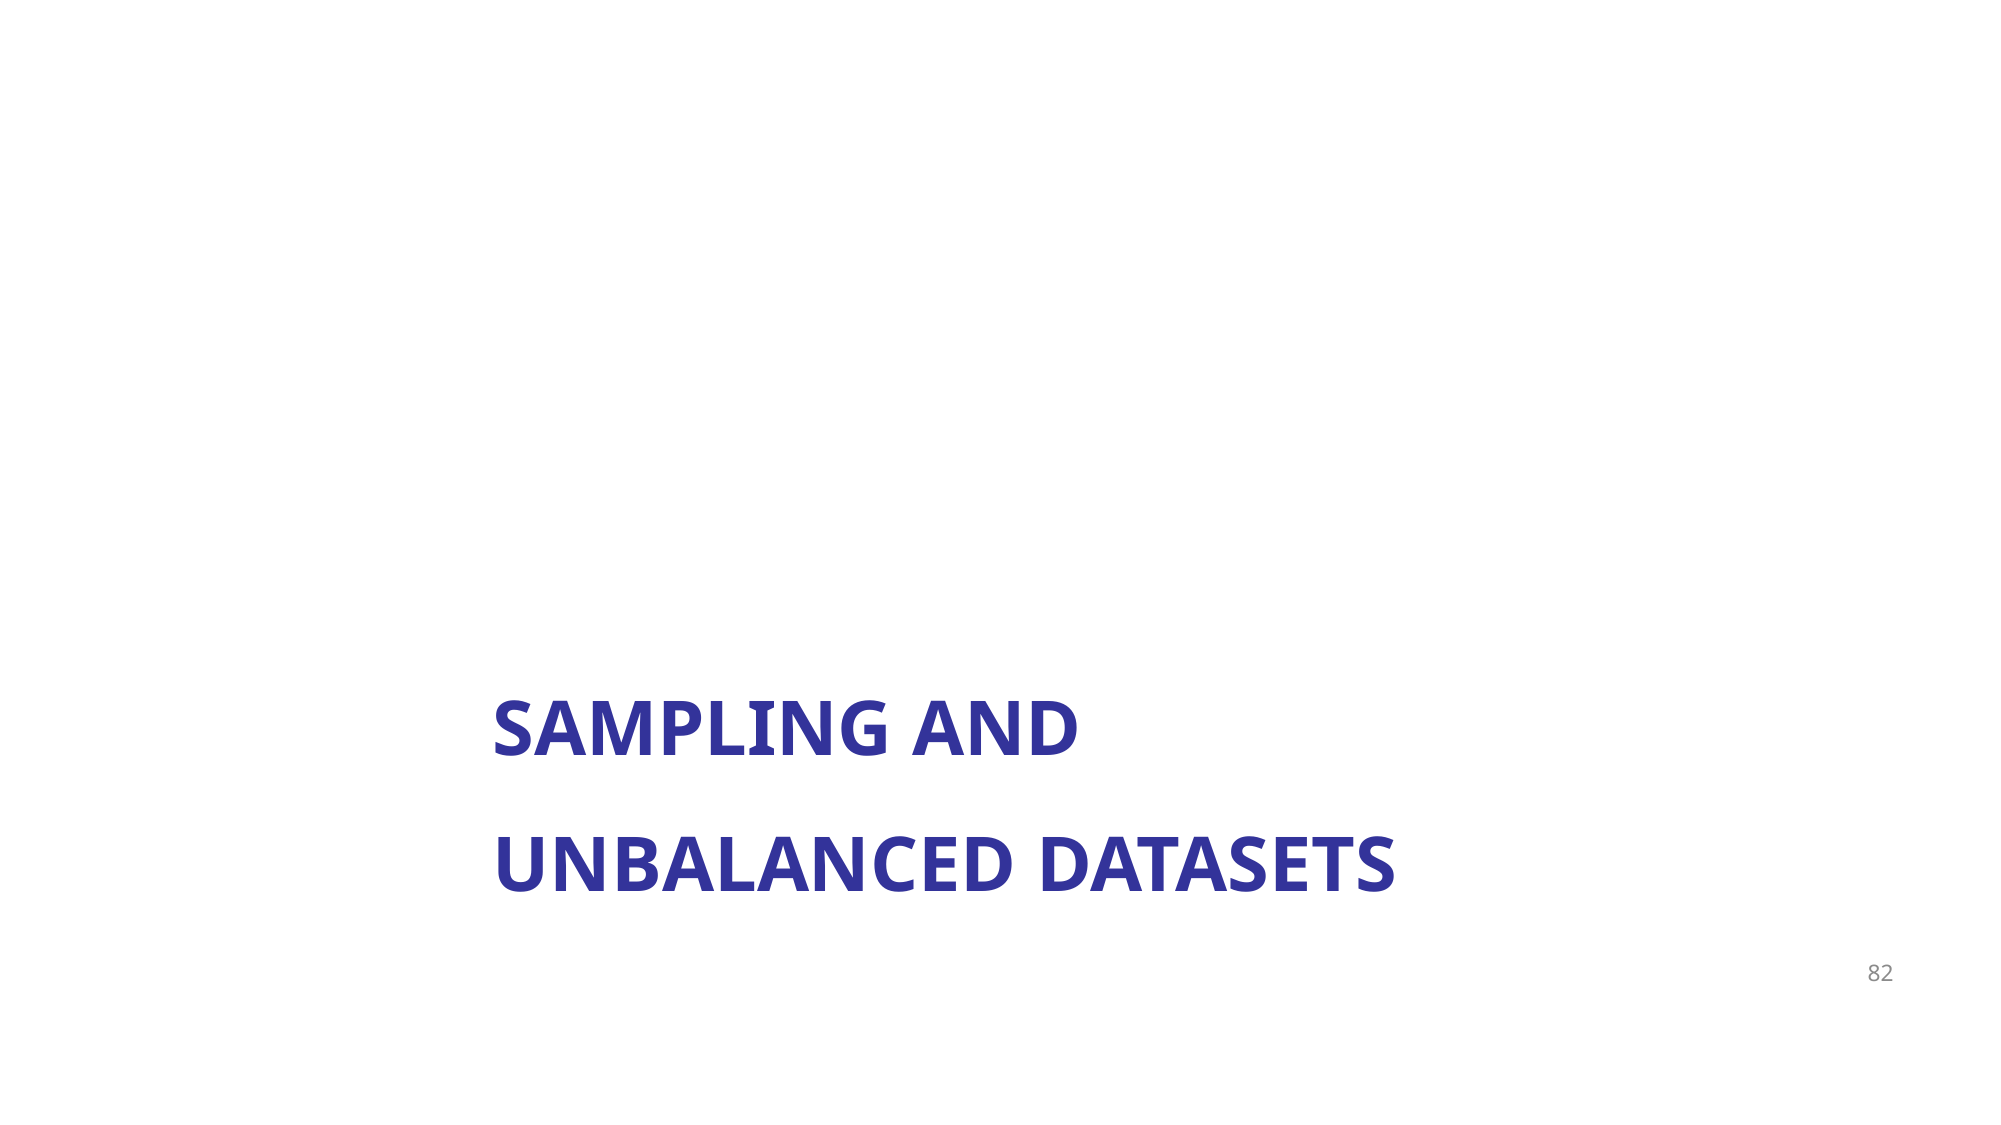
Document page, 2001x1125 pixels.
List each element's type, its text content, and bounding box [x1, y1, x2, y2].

title SAMPLING AND UNBALANCED DATASETS [490, 633, 1478, 907]
slide_number 82 [1485, 644, 1894, 1125]
